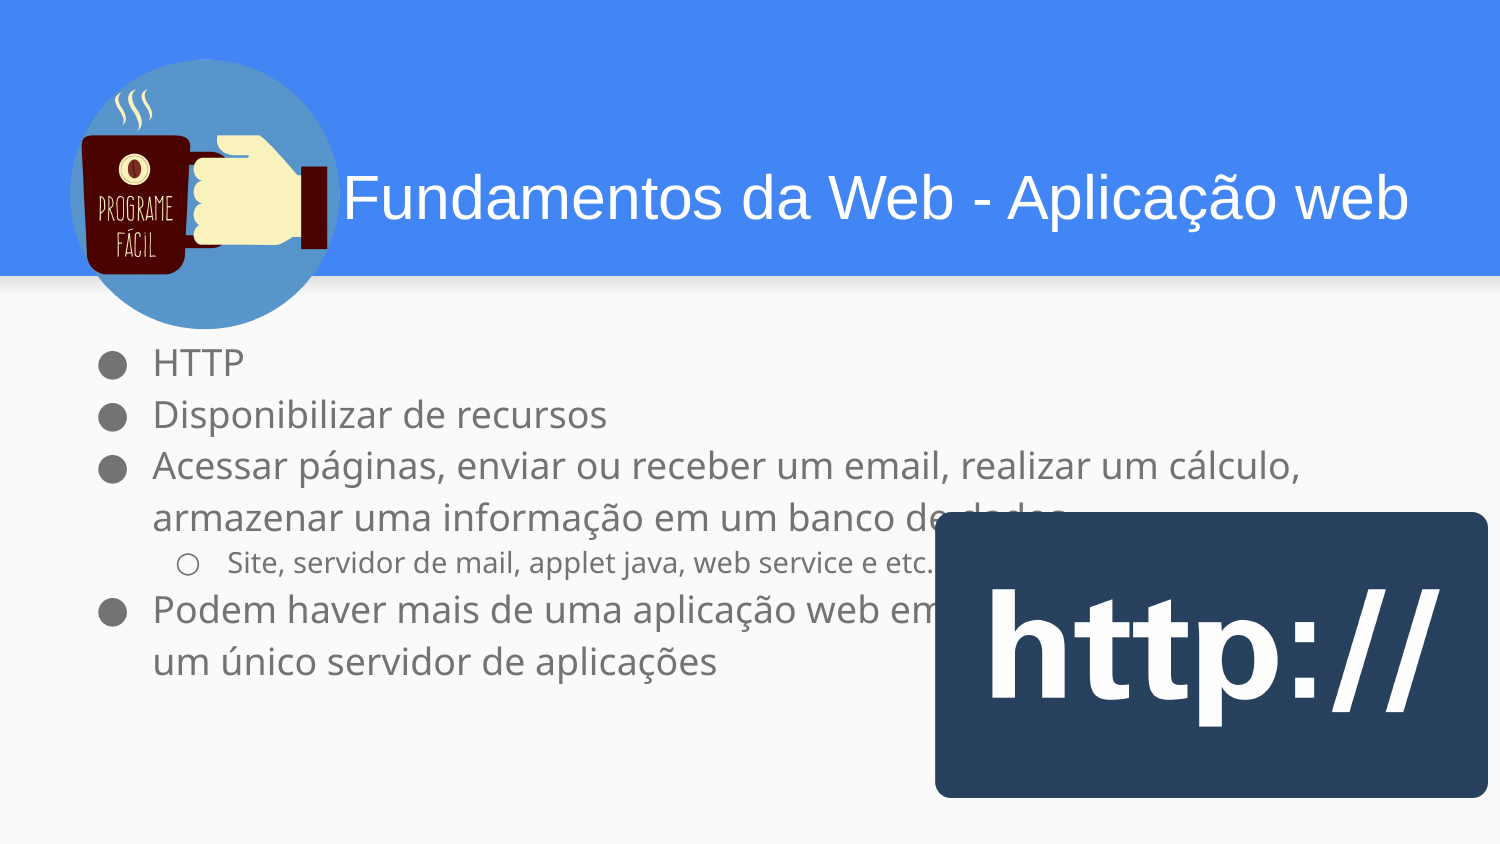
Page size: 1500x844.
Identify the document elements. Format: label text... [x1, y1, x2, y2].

title Fundamentos da Web - Aplicação web [389, 121, 1427, 248]
list HTTP Disponibilizar de recursos Acessar páginas, enviar ou receber um email, realizar um cálculo, armazenar uma informação em um banco de dados Site, servidor de mail, applet java, web service e etc... Podem haver mais de uma aplicação web em um único servidor de aplicações [62, 317, 1462, 794]
picture [24, 57, 385, 330]
picture [935, 511, 1488, 799]
